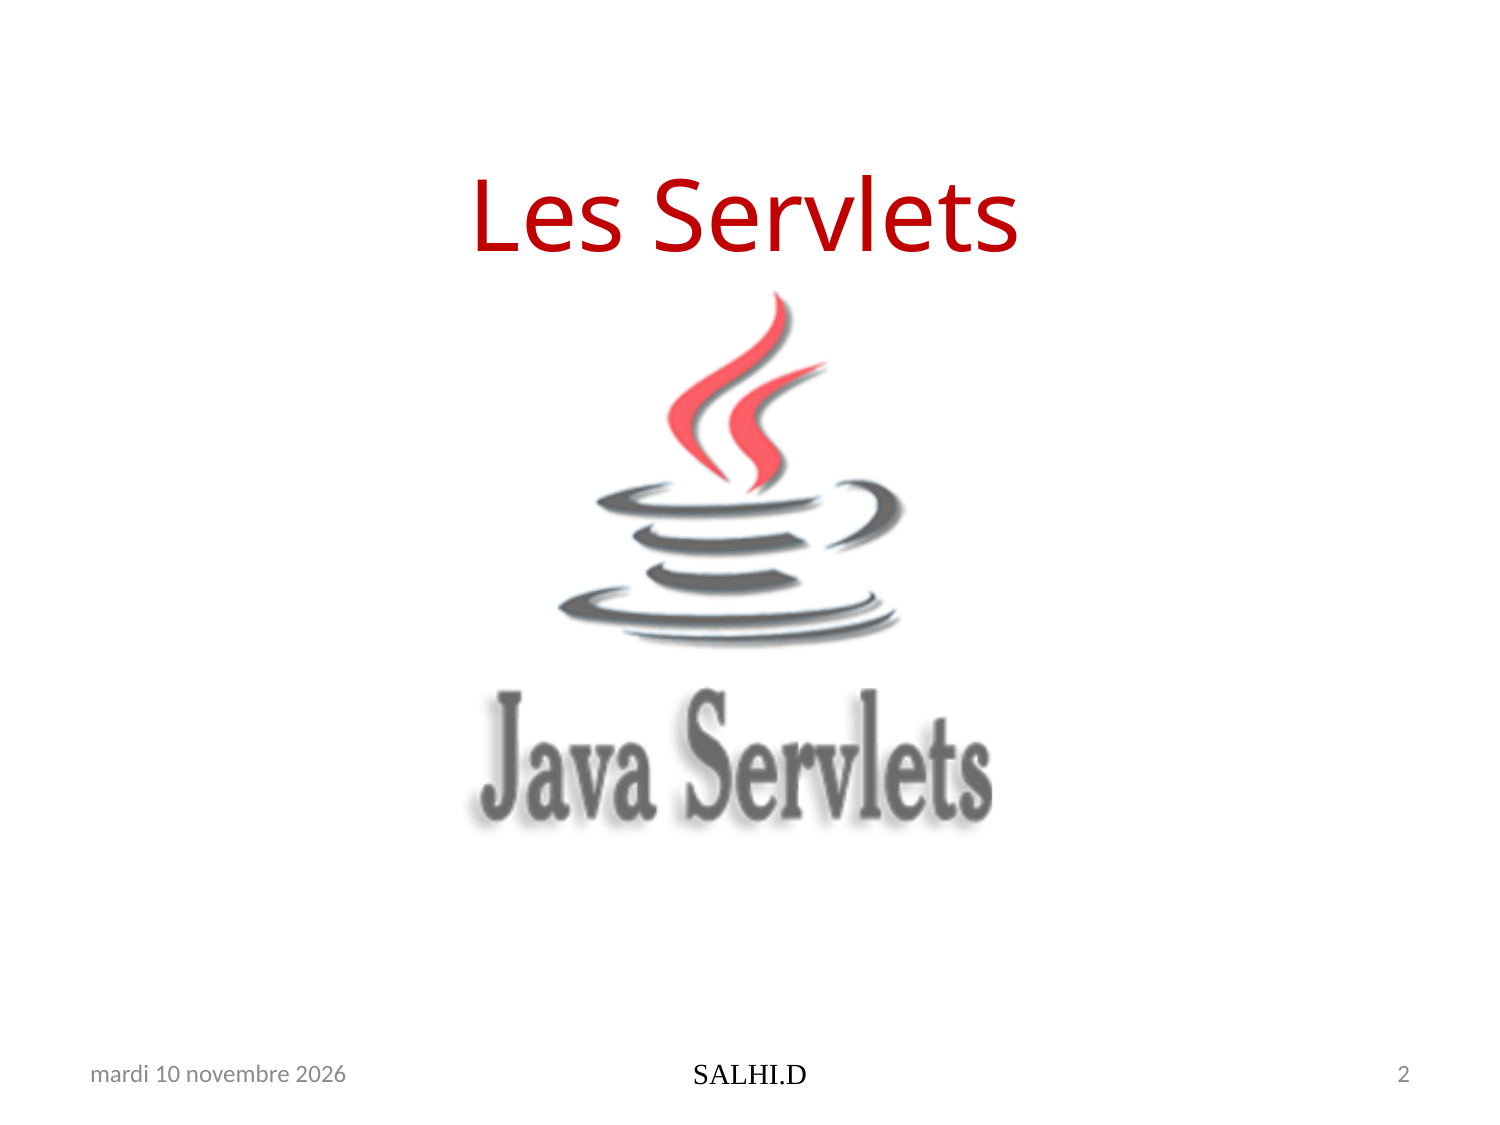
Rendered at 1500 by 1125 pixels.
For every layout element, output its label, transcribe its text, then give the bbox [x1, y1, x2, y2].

title Les Servlets [70, 140, 1421, 283]
footer SALHI.D [512, 1042, 988, 1103]
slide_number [75, 1042, 425, 1103]
picture [363, 198, 1093, 929]
slide_number 2 [1074, 1042, 1425, 1103]
